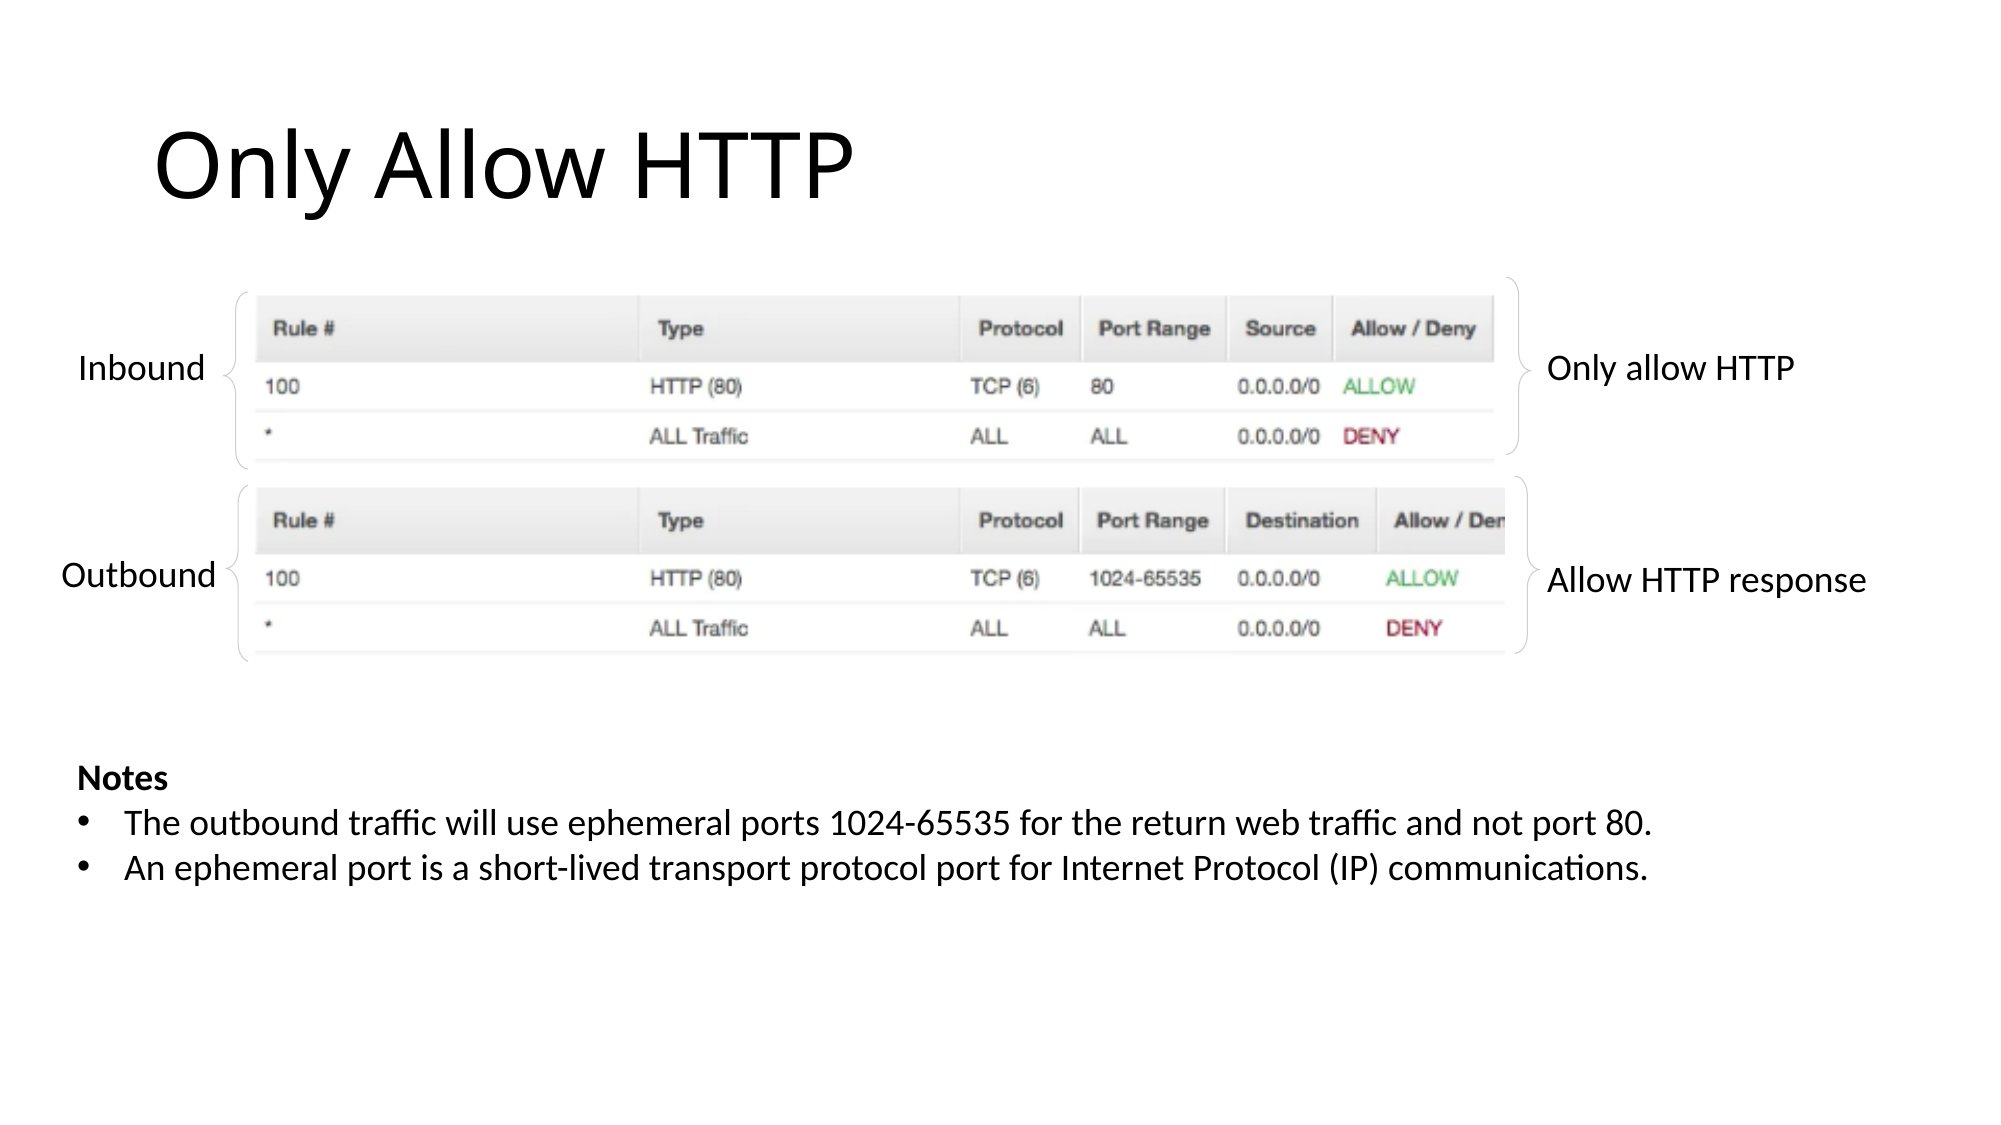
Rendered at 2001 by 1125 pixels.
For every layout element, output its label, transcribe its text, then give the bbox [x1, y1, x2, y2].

text_box [222, 291, 249, 470]
text_box [1514, 475, 1540, 654]
text_box [1505, 276, 1532, 455]
text_box Allow HTTP response [1532, 547, 1883, 608]
text_box Outbound [46, 542, 233, 603]
title Only Allow HTTP [137, 59, 1863, 278]
text_box [225, 484, 248, 662]
text_box Only allow HTTP [1532, 335, 1810, 396]
text_box Notes The outbound traffic will use ephemeral ports 1024-65535 for the return web traffic and not port 80. An ephemeral port is a short-lived transport protocol port for Internet Protocol (IP) communications. [62, 745, 1863, 896]
text_box Inbound [63, 335, 222, 396]
picture [248, 294, 1505, 714]
